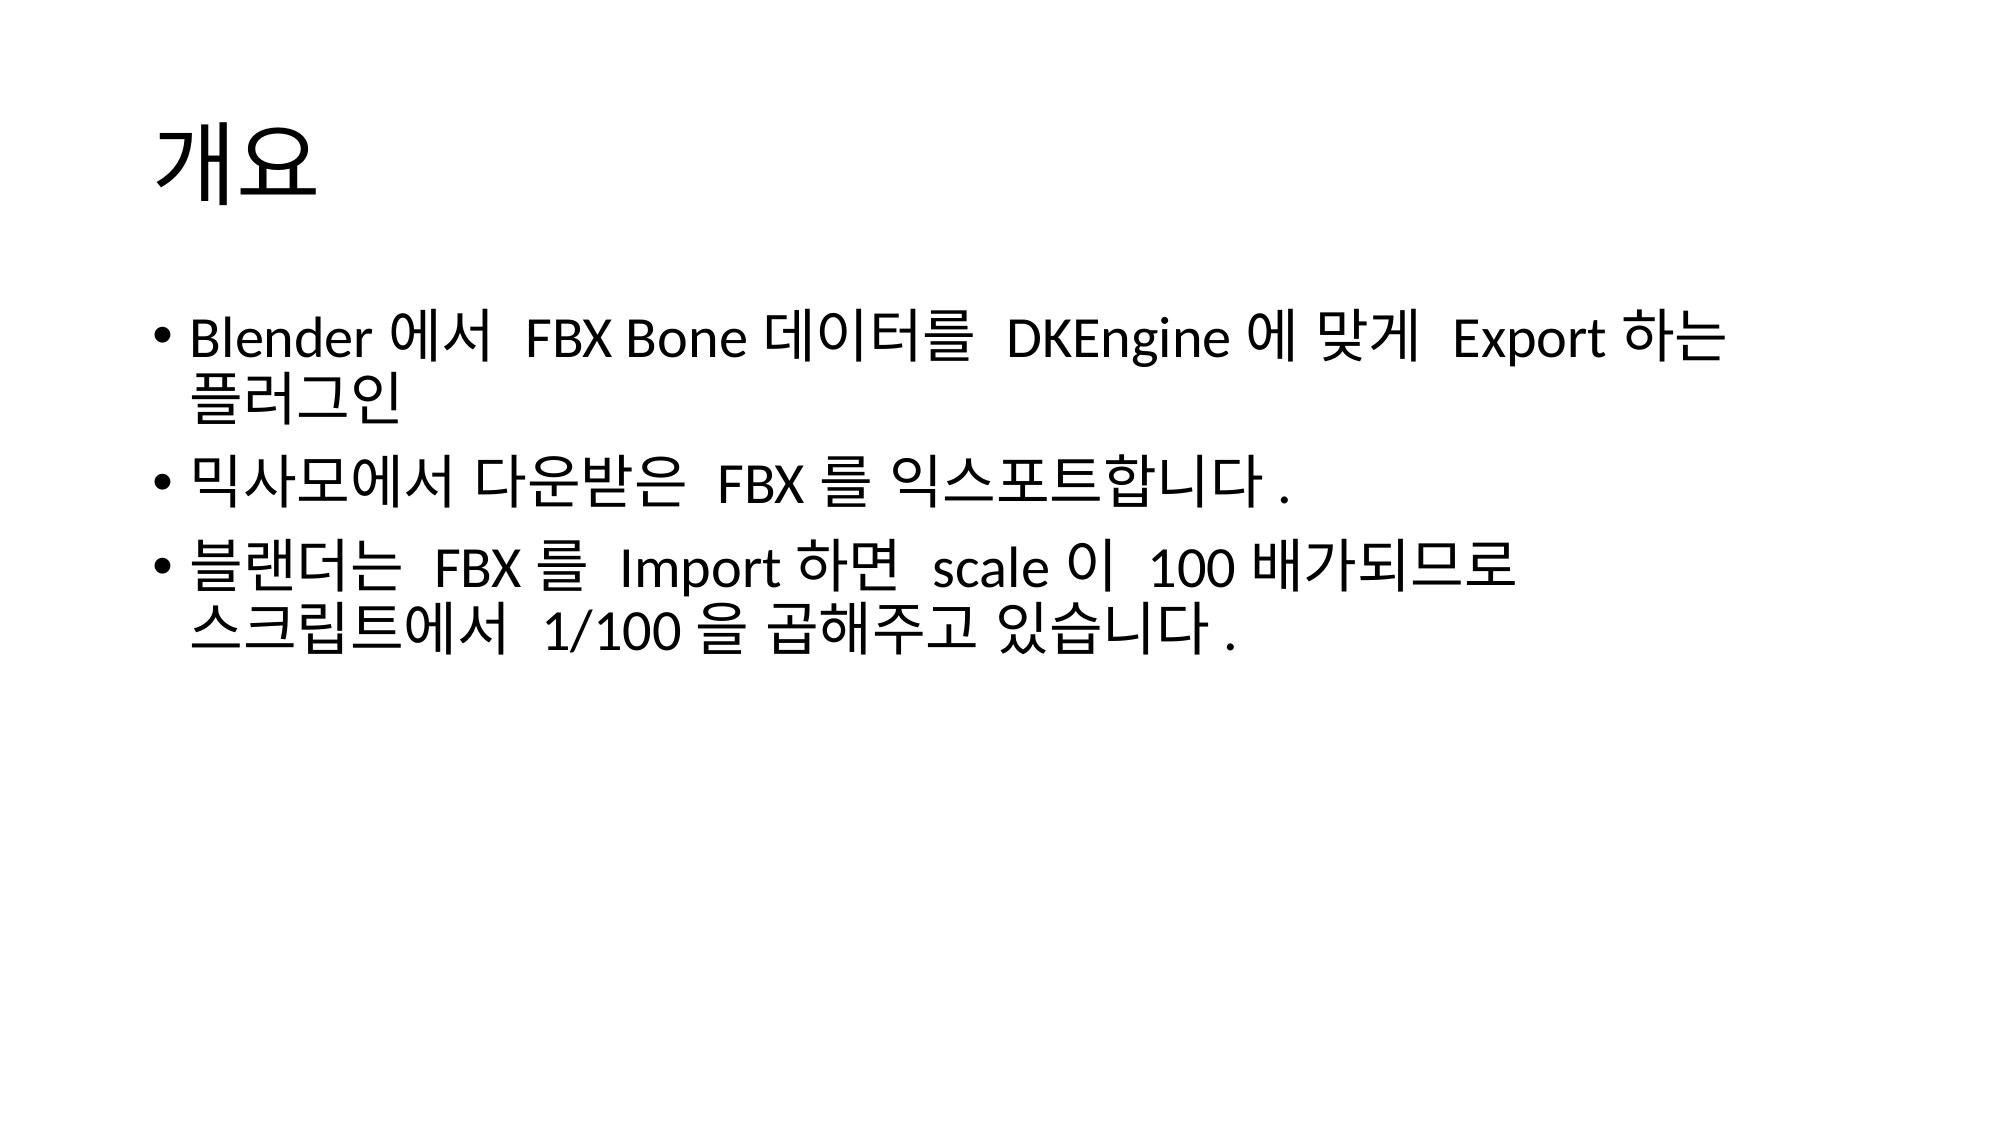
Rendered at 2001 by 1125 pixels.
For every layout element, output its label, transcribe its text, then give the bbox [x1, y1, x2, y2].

list Blender에서 FBX Bone데이터를 DKEngine에 맞게 Export하는 플러그인 믹사모에서 다운받은 FBX를 익스포트합니다. 블랜더는 FBX를 Import하면 scale이 100배가되므로 스크립트에서 1/100을 곱해주고 있습니다. [137, 299, 1863, 1014]
title 개요 [137, 59, 1863, 278]
